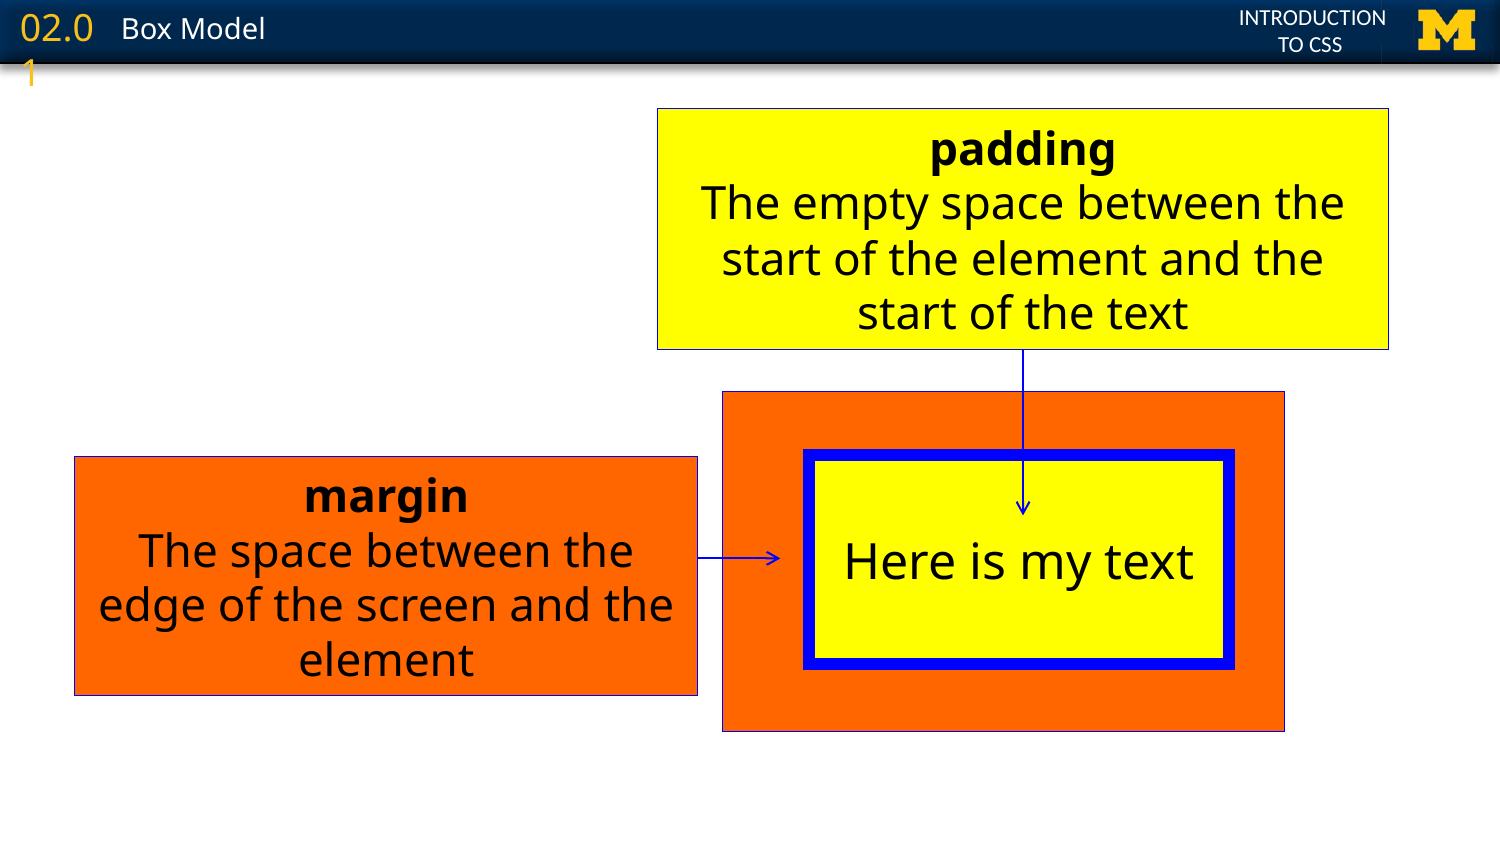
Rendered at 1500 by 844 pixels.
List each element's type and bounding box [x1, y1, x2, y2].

picture [0, 0, 1500, 64]
text_box [74, 108, 1389, 732]
